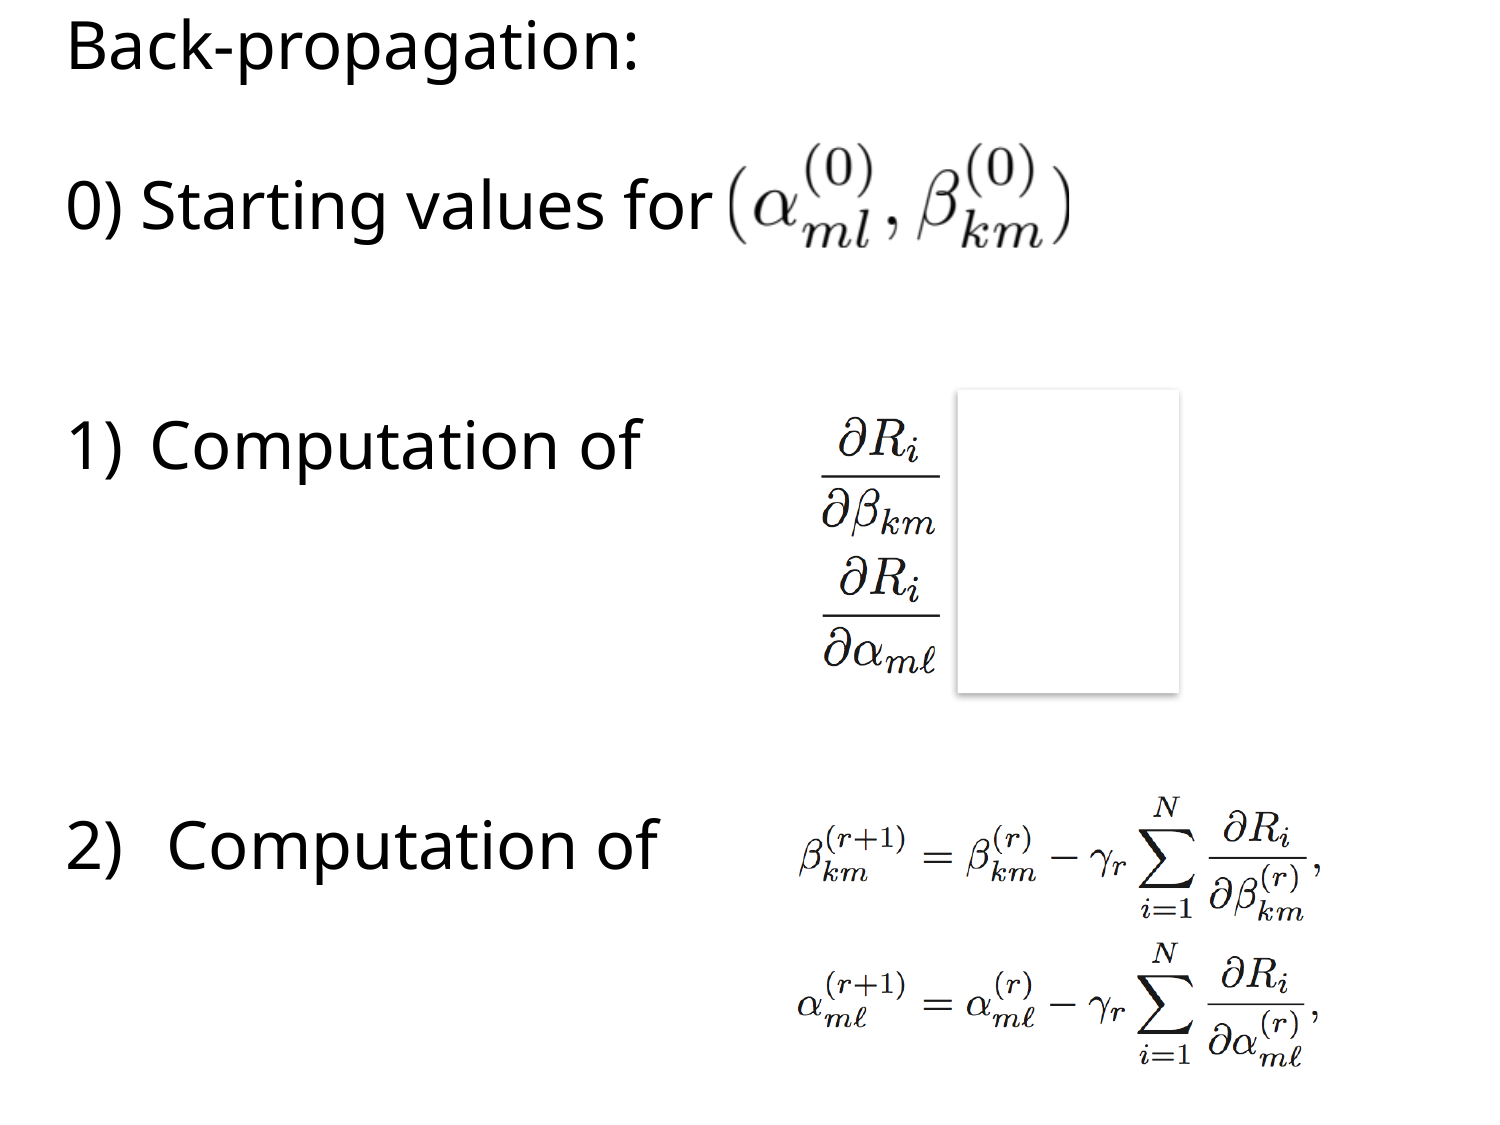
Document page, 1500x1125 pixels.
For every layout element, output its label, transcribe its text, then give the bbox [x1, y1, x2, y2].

picture [729, 142, 1070, 248]
picture [749, 766, 1346, 1098]
picture [790, 380, 1176, 689]
text_box Back-propagation: 0) Starting values for Computation of Computation of (repeat from step 1 until convergence) [50, 0, 755, 1125]
